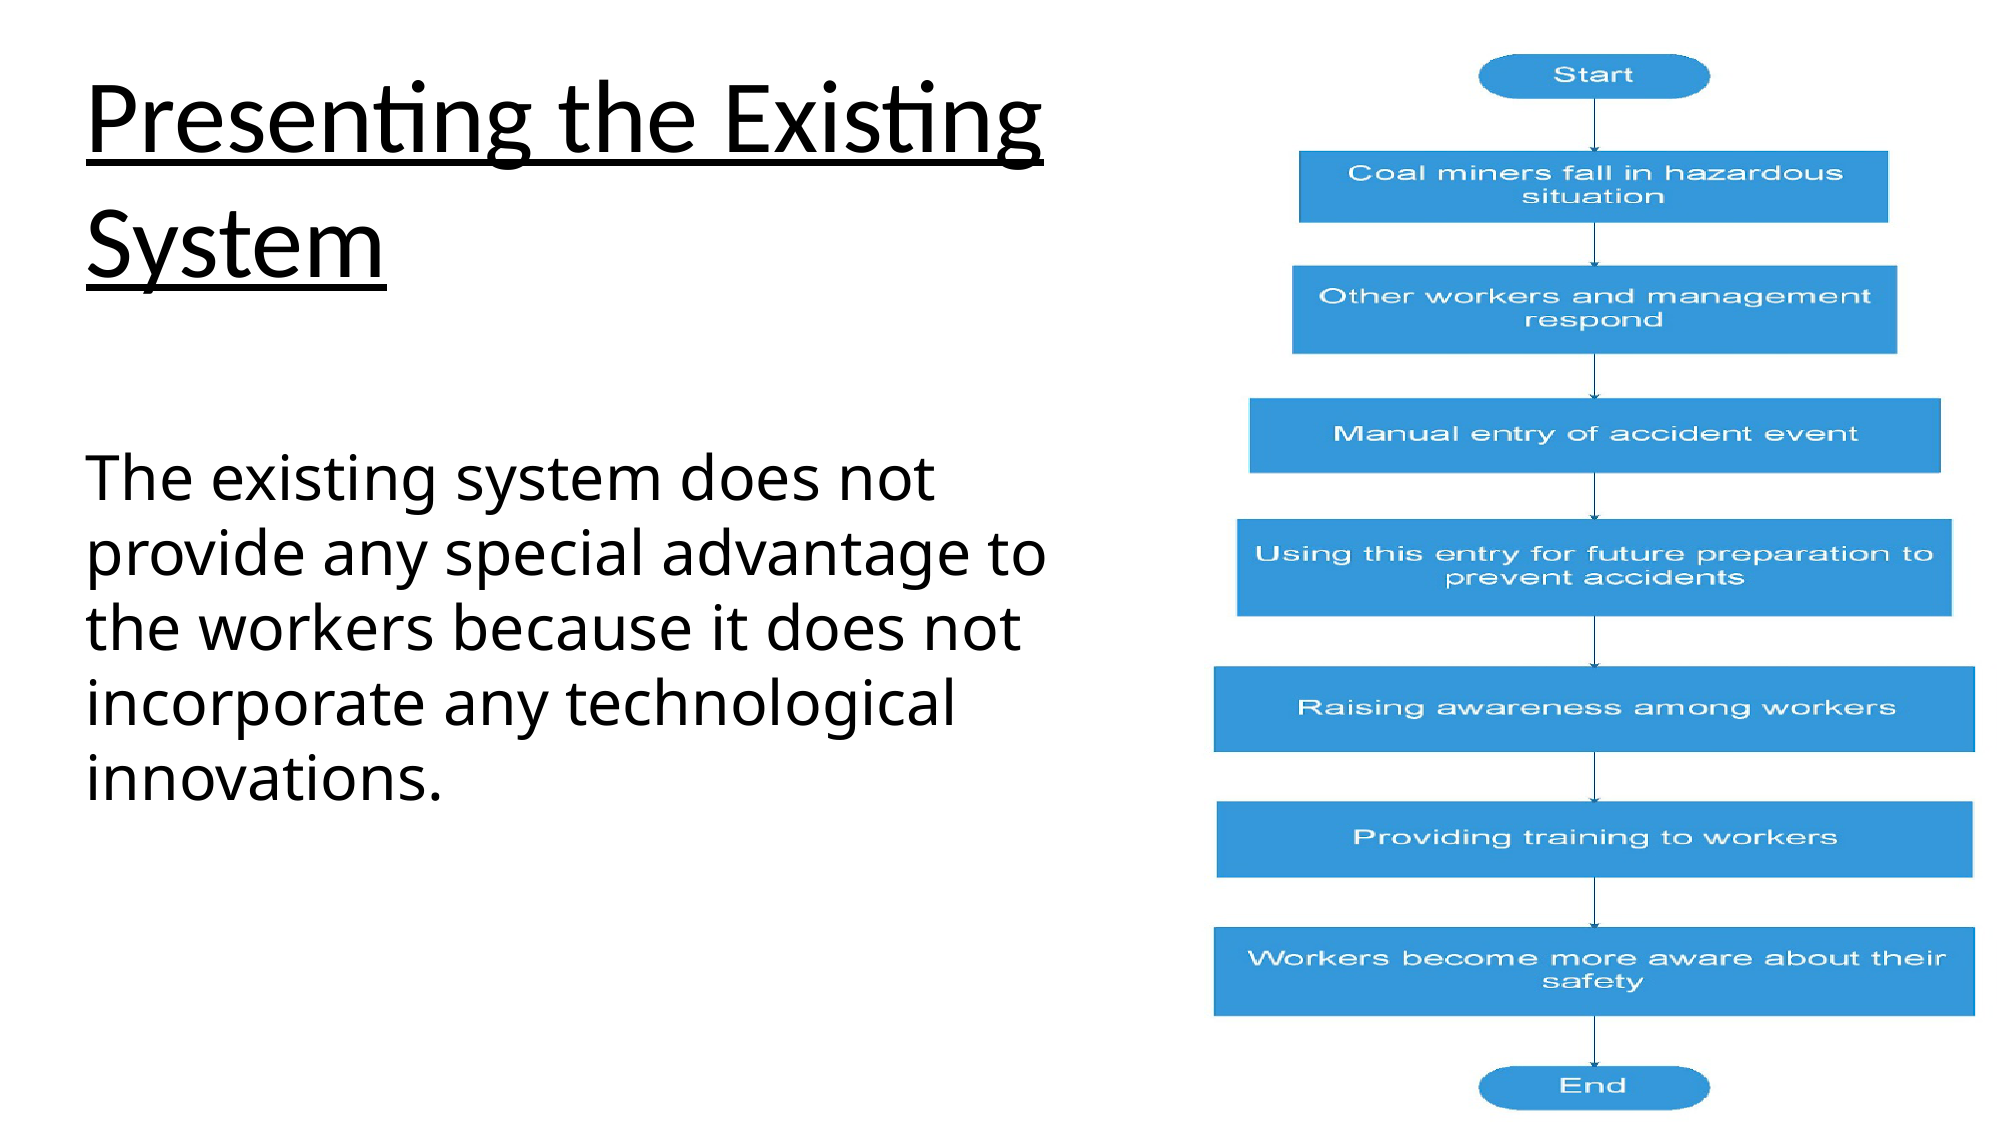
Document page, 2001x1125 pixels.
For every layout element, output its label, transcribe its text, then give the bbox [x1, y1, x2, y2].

text_box Presenting the Existing System The existing system does not provide any special advantage to the workers because it does not incorporate any technological innovations. [70, 41, 1163, 919]
picture [1192, 40, 2000, 1125]
